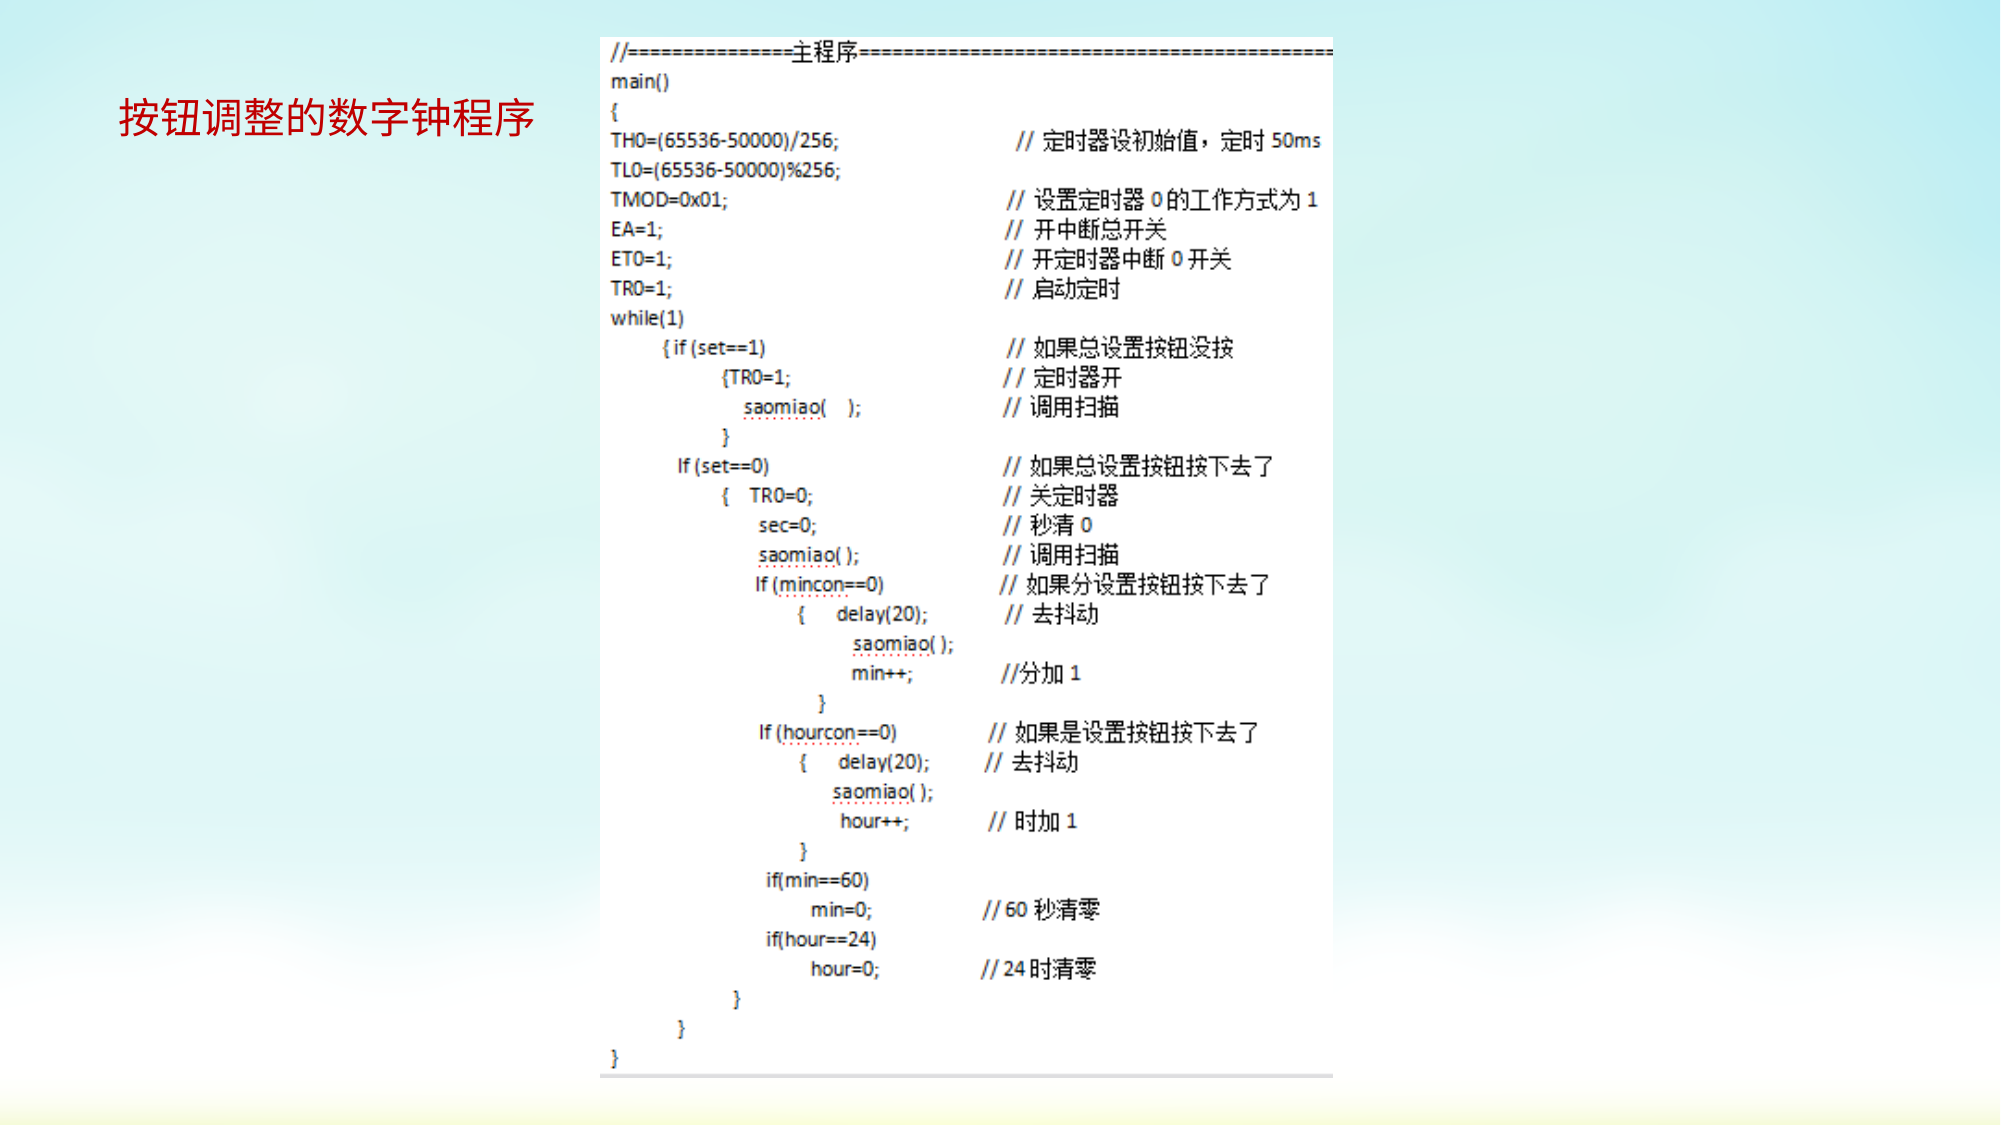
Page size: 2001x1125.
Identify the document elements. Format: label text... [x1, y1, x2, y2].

text_box 按钮调整的数字钟程序 [103, 84, 570, 149]
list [600, 37, 1333, 1078]
picture [0, 0, 2001, 1125]
